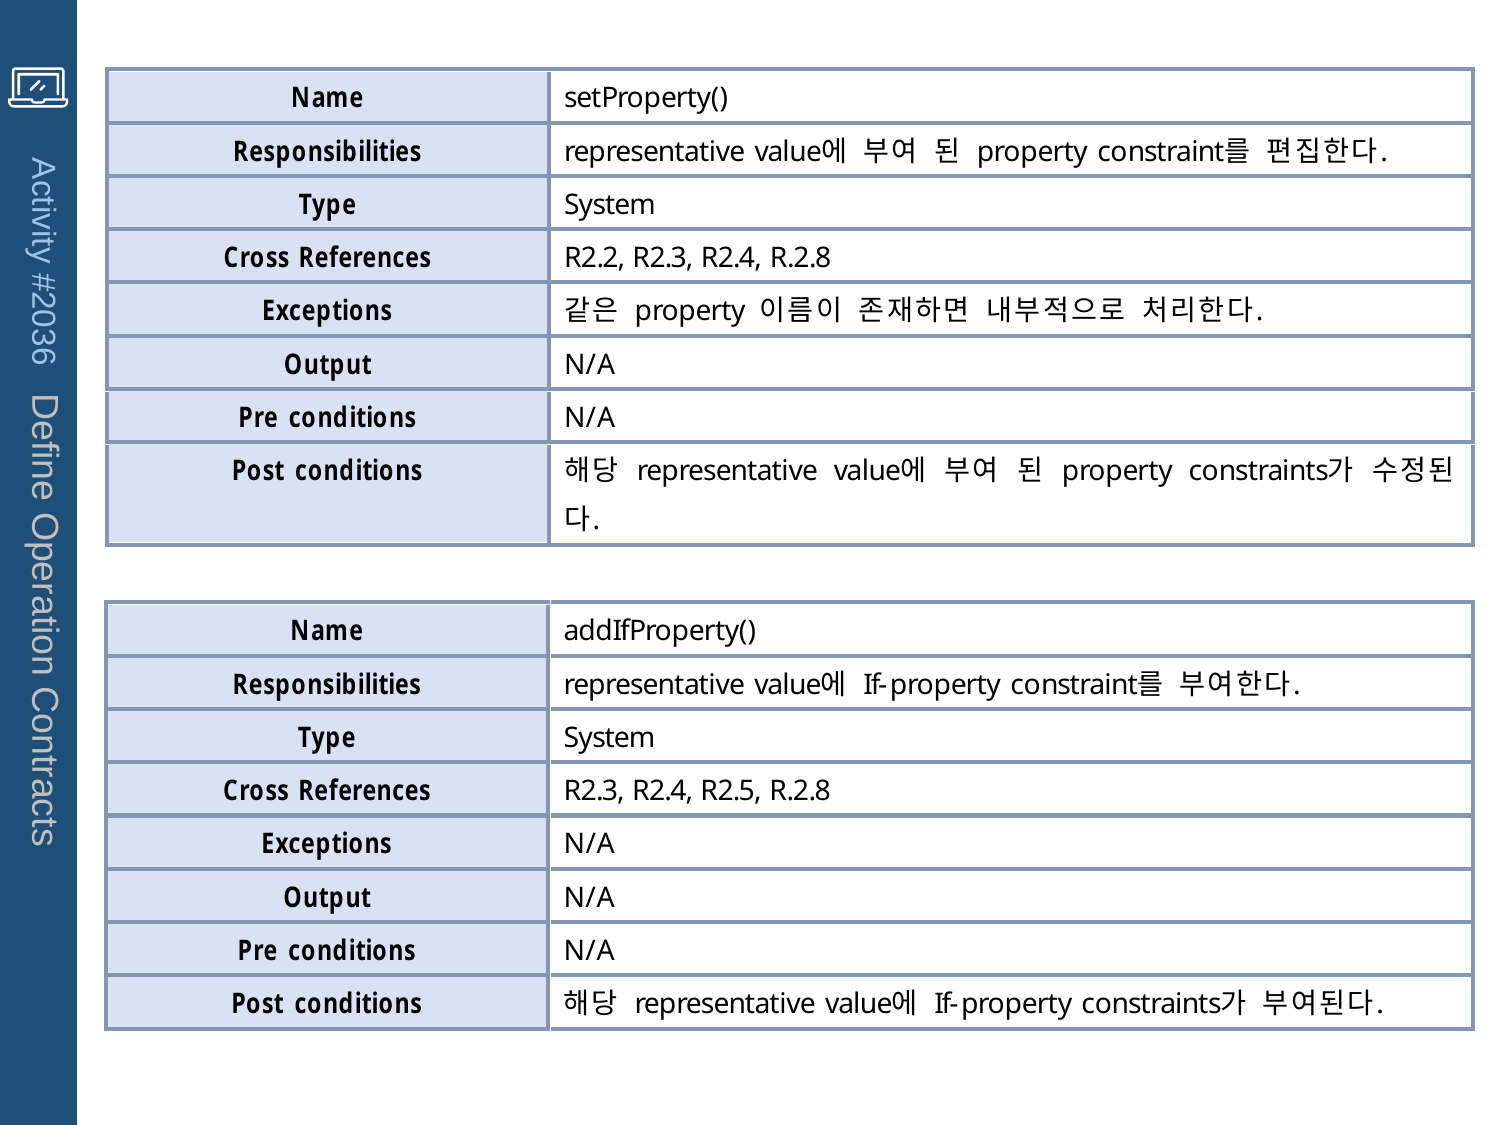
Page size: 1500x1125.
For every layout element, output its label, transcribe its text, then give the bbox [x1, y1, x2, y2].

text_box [8, 67, 69, 108]
text_box [0, 0, 78, 1125]
text_box Activity #2036 Define Operation Contracts [1, 143, 78, 1058]
picture [88, 67, 1500, 1107]
